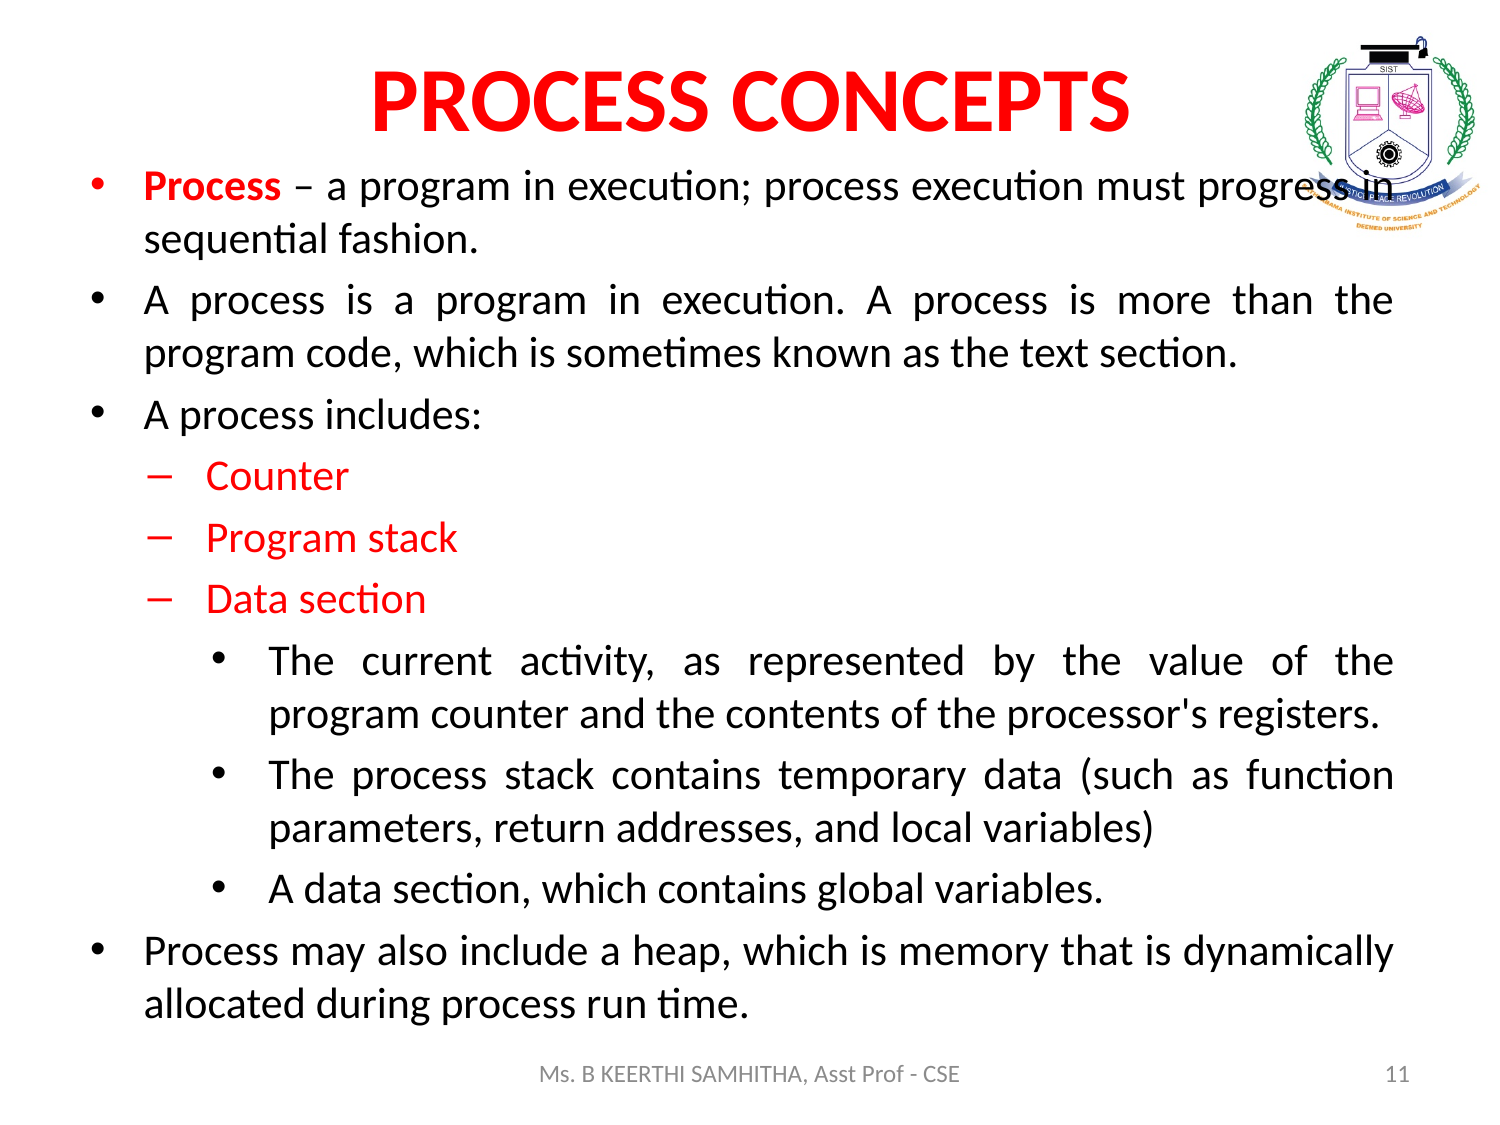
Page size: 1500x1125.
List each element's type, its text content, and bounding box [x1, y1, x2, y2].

footer Ms. B KEERTHI SAMHITHA, Asst Prof - CSE [512, 1042, 988, 1103]
slide_number 11 [1074, 1042, 1425, 1103]
title PROCESS CONCEPTS [76, 1, 1427, 189]
list Process – a program in execution; process execution must progress in sequential fashion. A process is a program in execution. A process is more than the program code, which is sometimes known as the text section. A process includes: Counter Program stack Data section The current activity, as represented by the value of the program counter and the contents of the processor's registers. The process stack contains temporary data (such as function parameters, return addresses, and local variables) A data section, which contains global variables. Process may also include a heap, which is memory that is dynamically allocated during process run time. [75, 149, 1412, 1059]
picture [1412, 30, 1500, 251]
